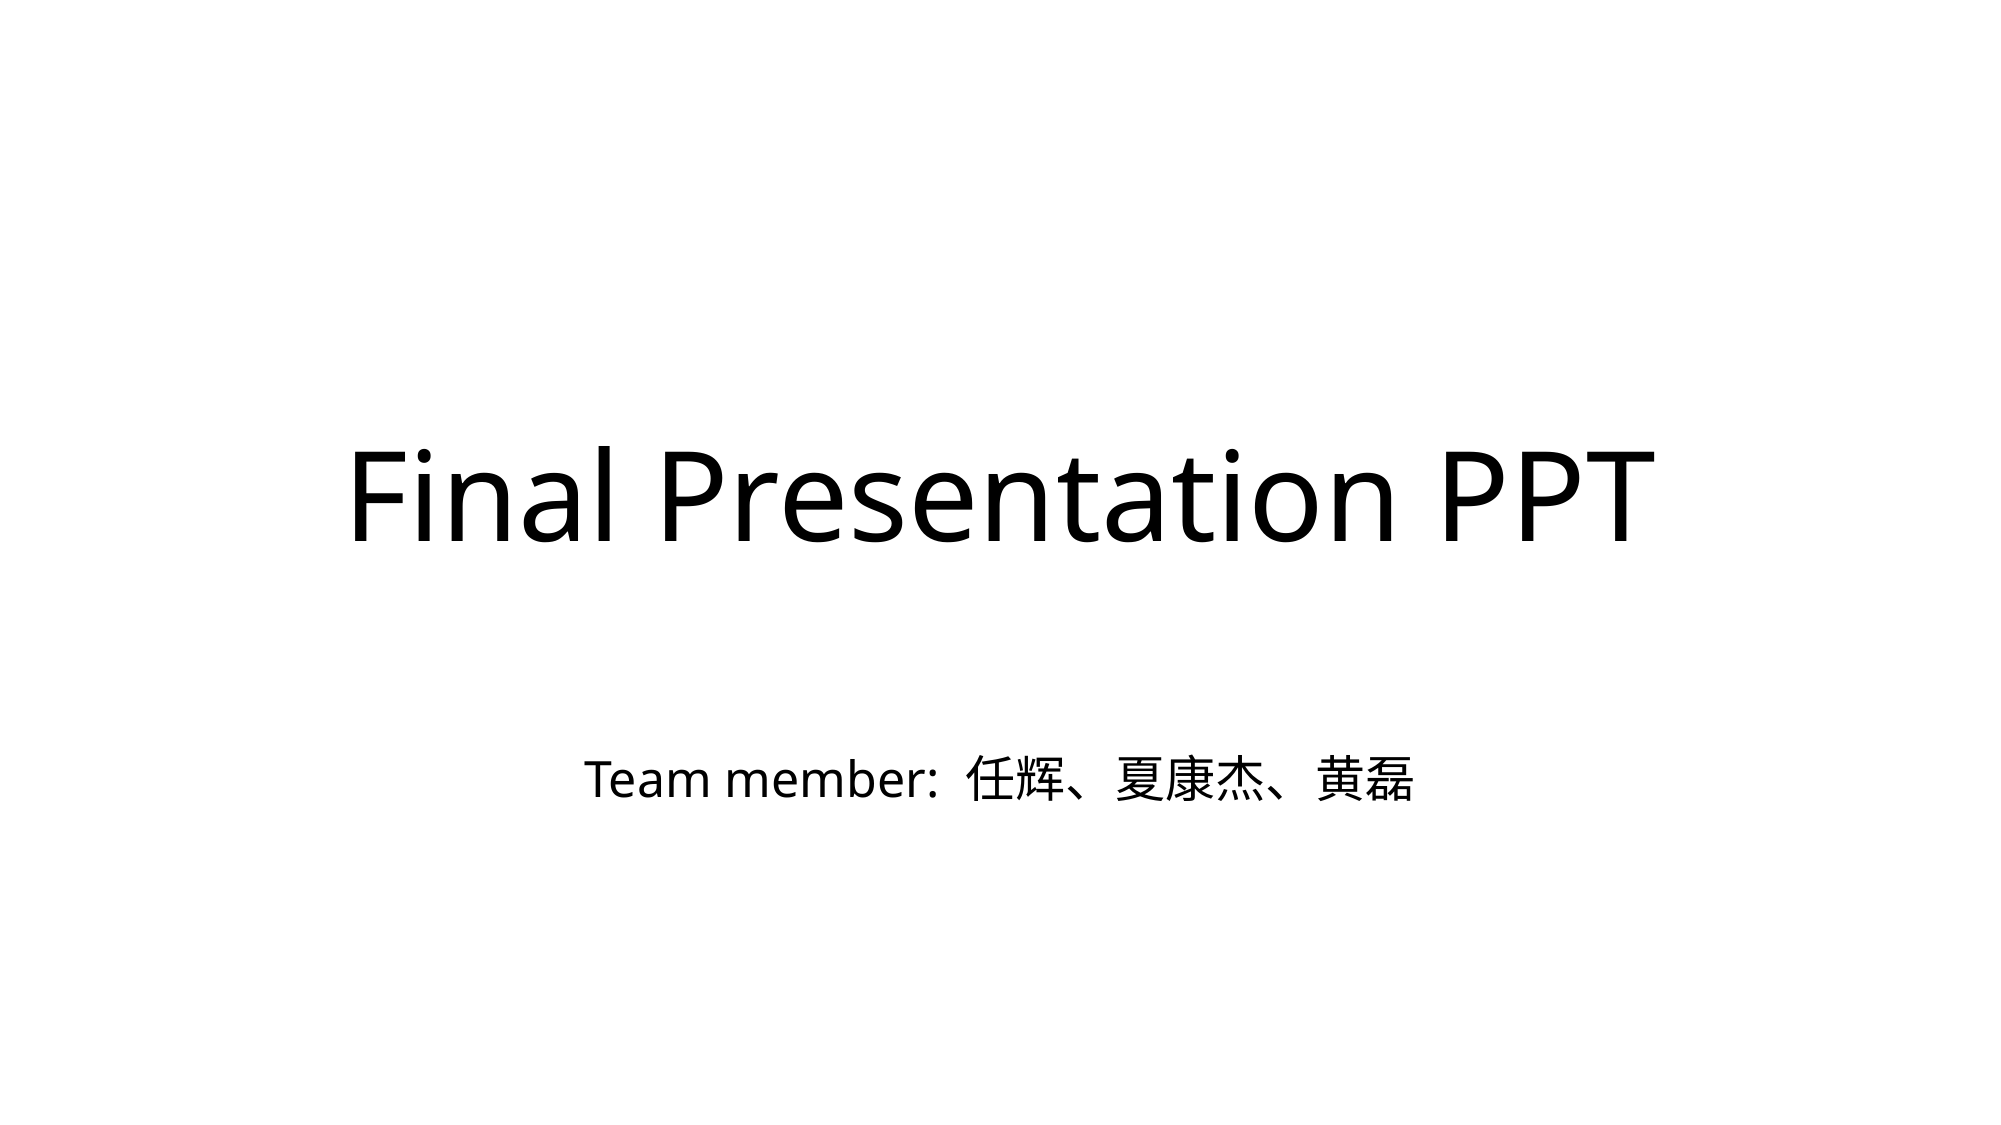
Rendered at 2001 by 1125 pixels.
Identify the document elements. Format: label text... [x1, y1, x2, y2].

subtitle Team member: 任辉、夏康杰、黄磊 [249, 590, 1750, 863]
title Final Presentation﻿ PPT [249, 184, 1750, 576]
